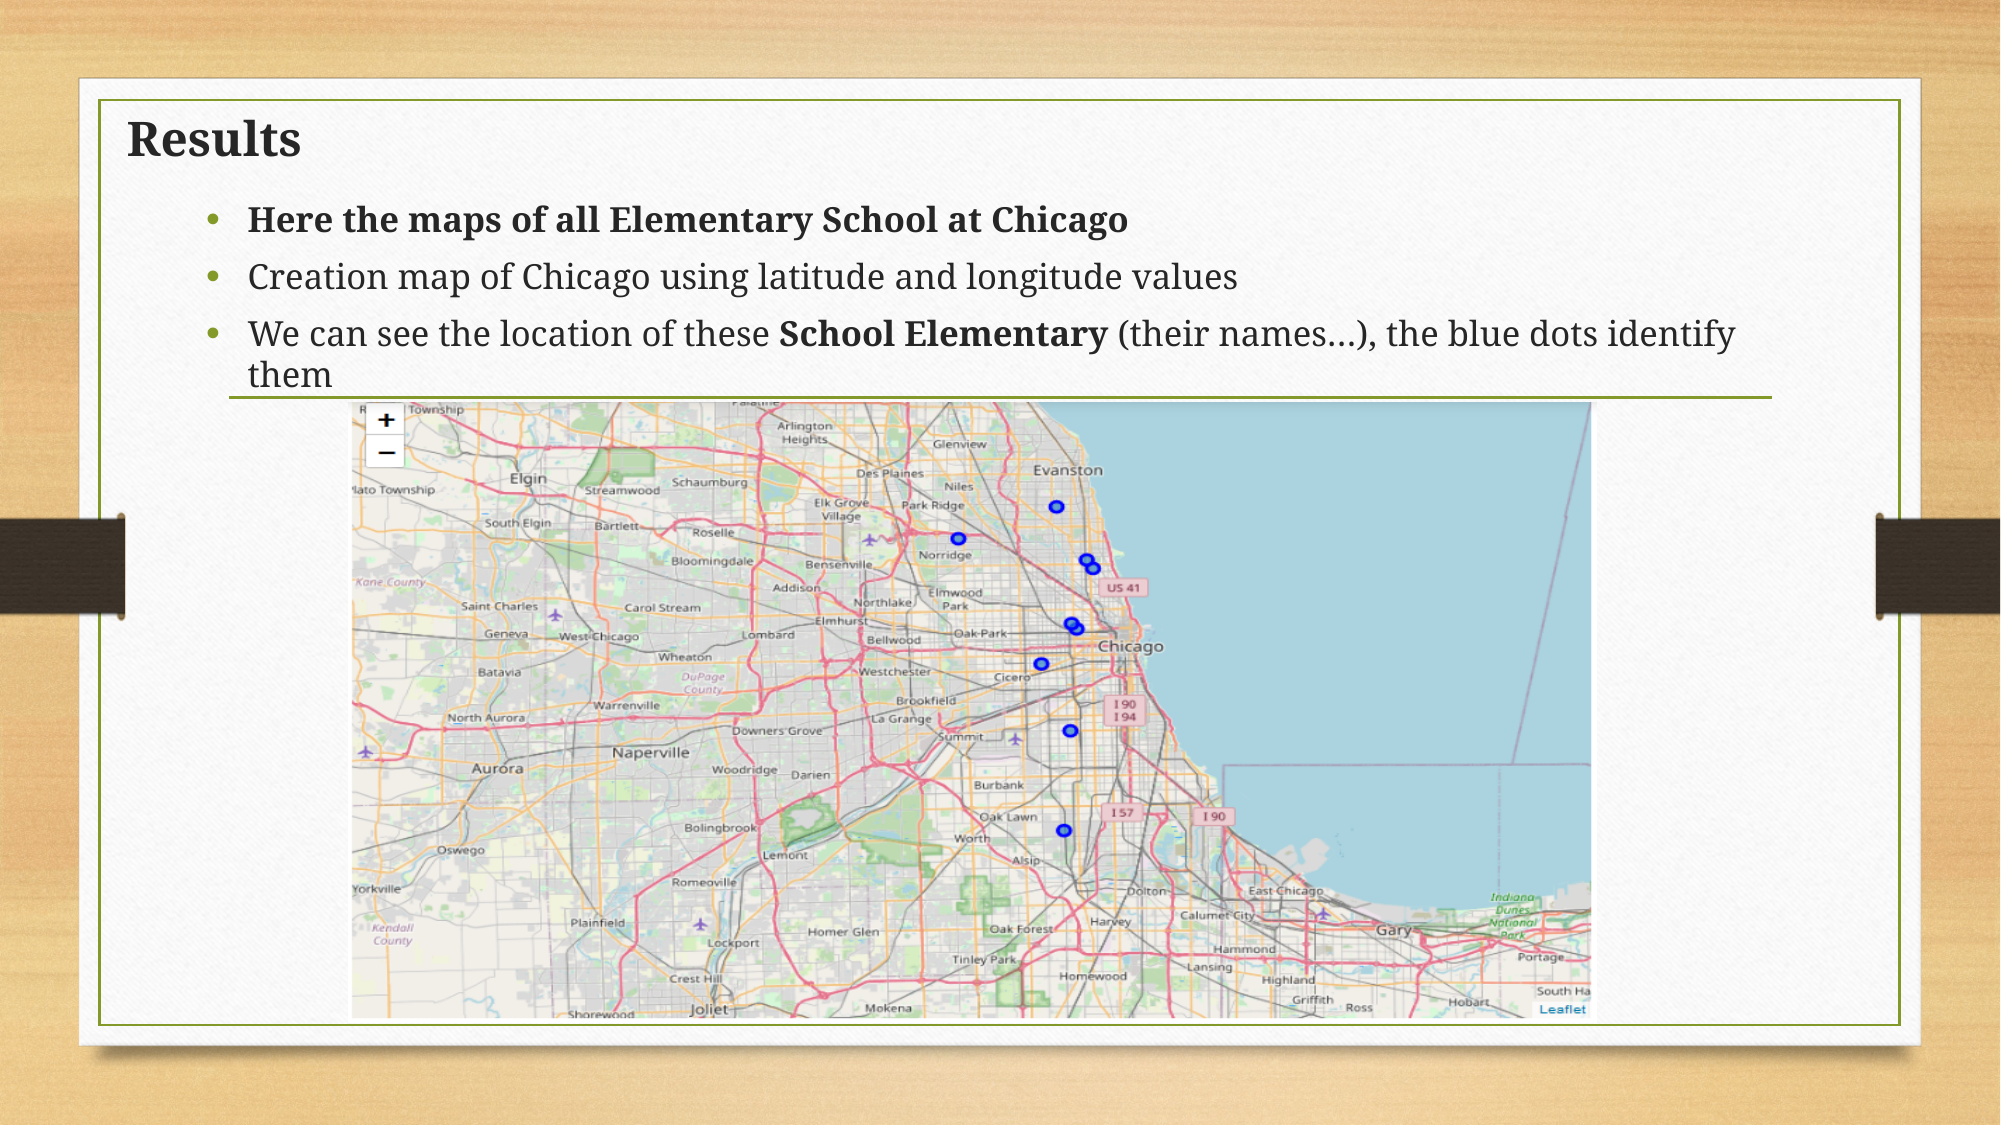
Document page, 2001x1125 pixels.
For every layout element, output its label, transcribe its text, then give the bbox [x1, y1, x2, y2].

title Results [111, 101, 1687, 174]
list Here the maps of all Elementary School at Chicago Creation map of Chicago using latitude and longitude values We can see the location of these School Elementary (their names…), the blue dots identify them [191, 190, 1766, 403]
picture [0, 0, 2001, 1125]
